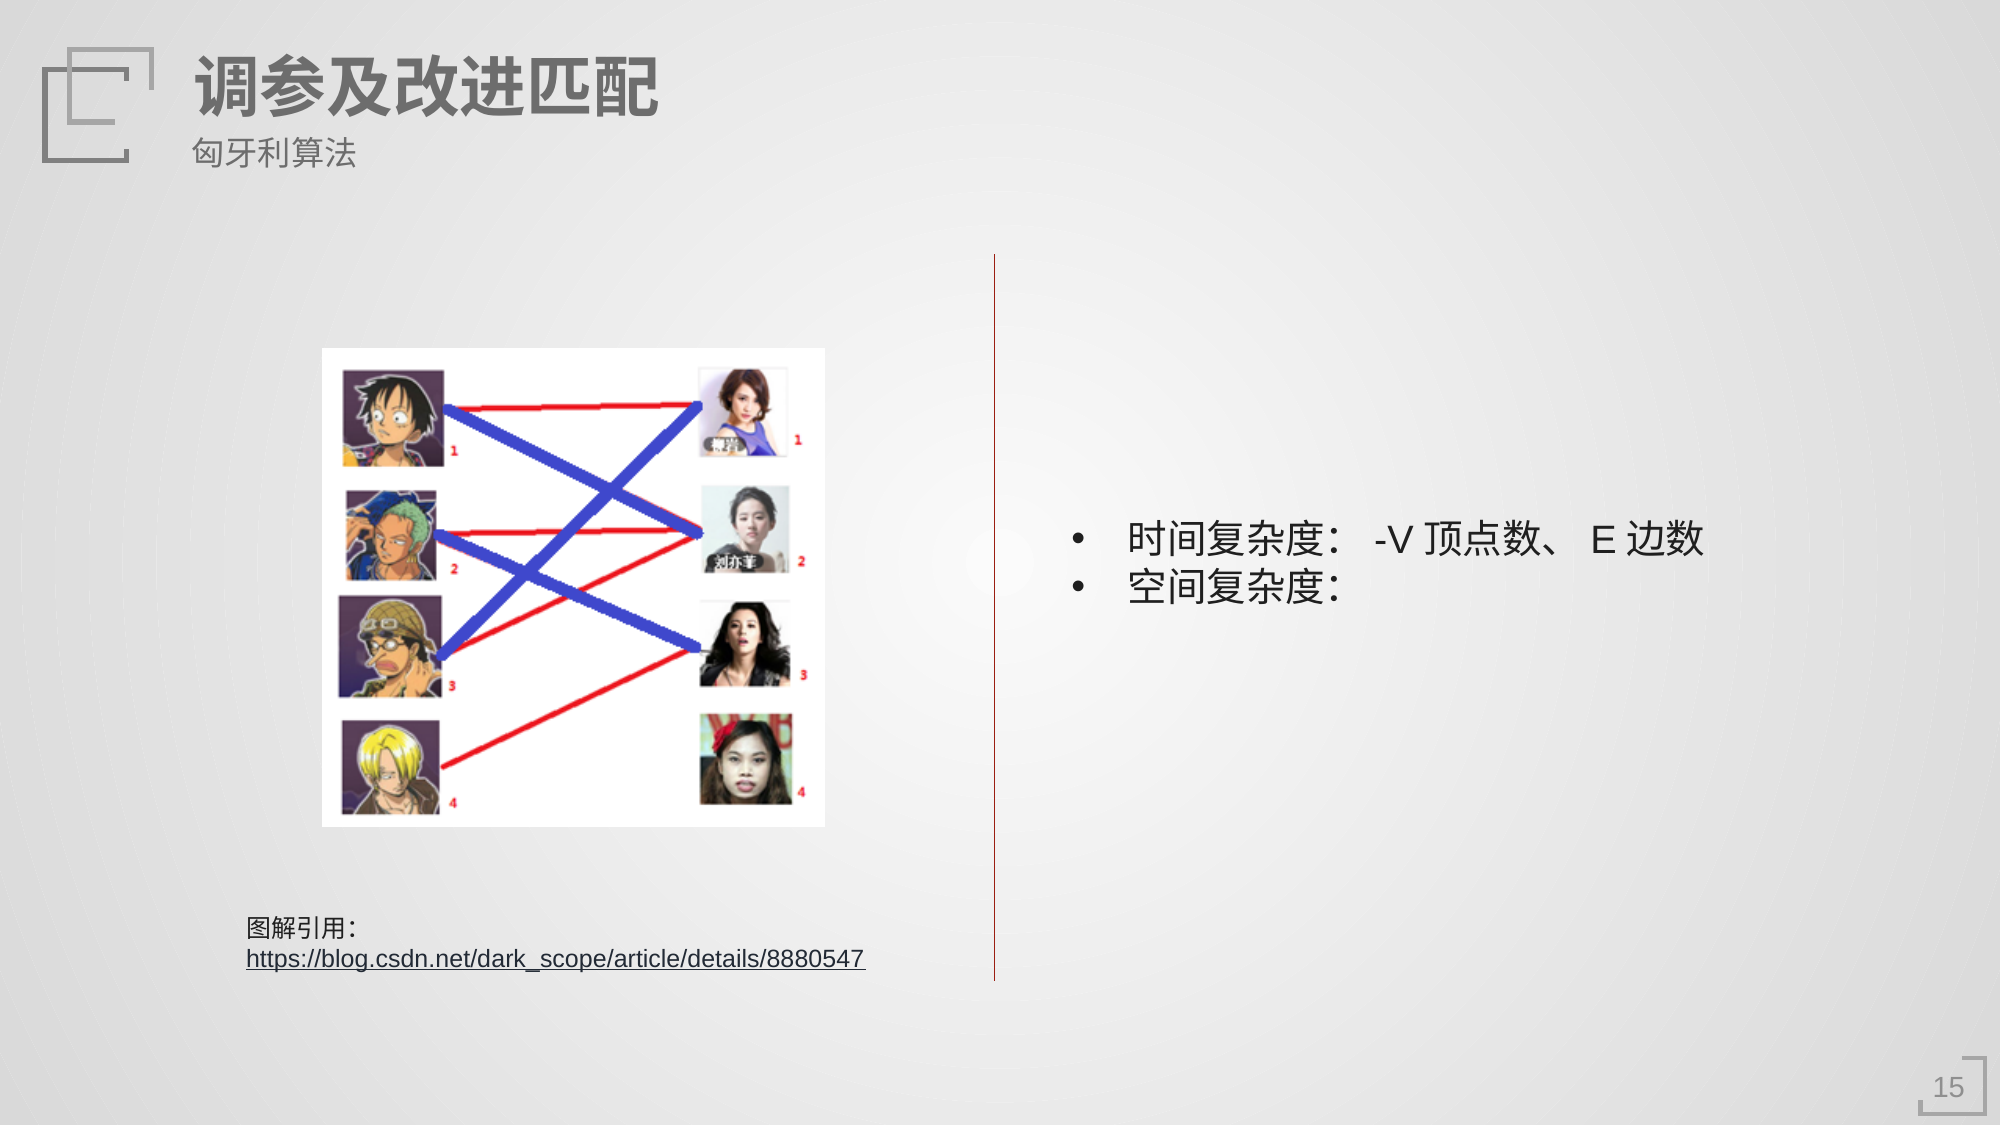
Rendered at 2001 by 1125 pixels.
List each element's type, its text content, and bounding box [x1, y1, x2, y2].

text_box 调参及改进匹配 [178, 36, 676, 132]
text_box 匈牙利算法 [176, 124, 555, 180]
picture [322, 348, 825, 827]
text_box 图解引用：https://blog.csdn.net/dark_scope/article/details/8880547 [231, 905, 958, 980]
